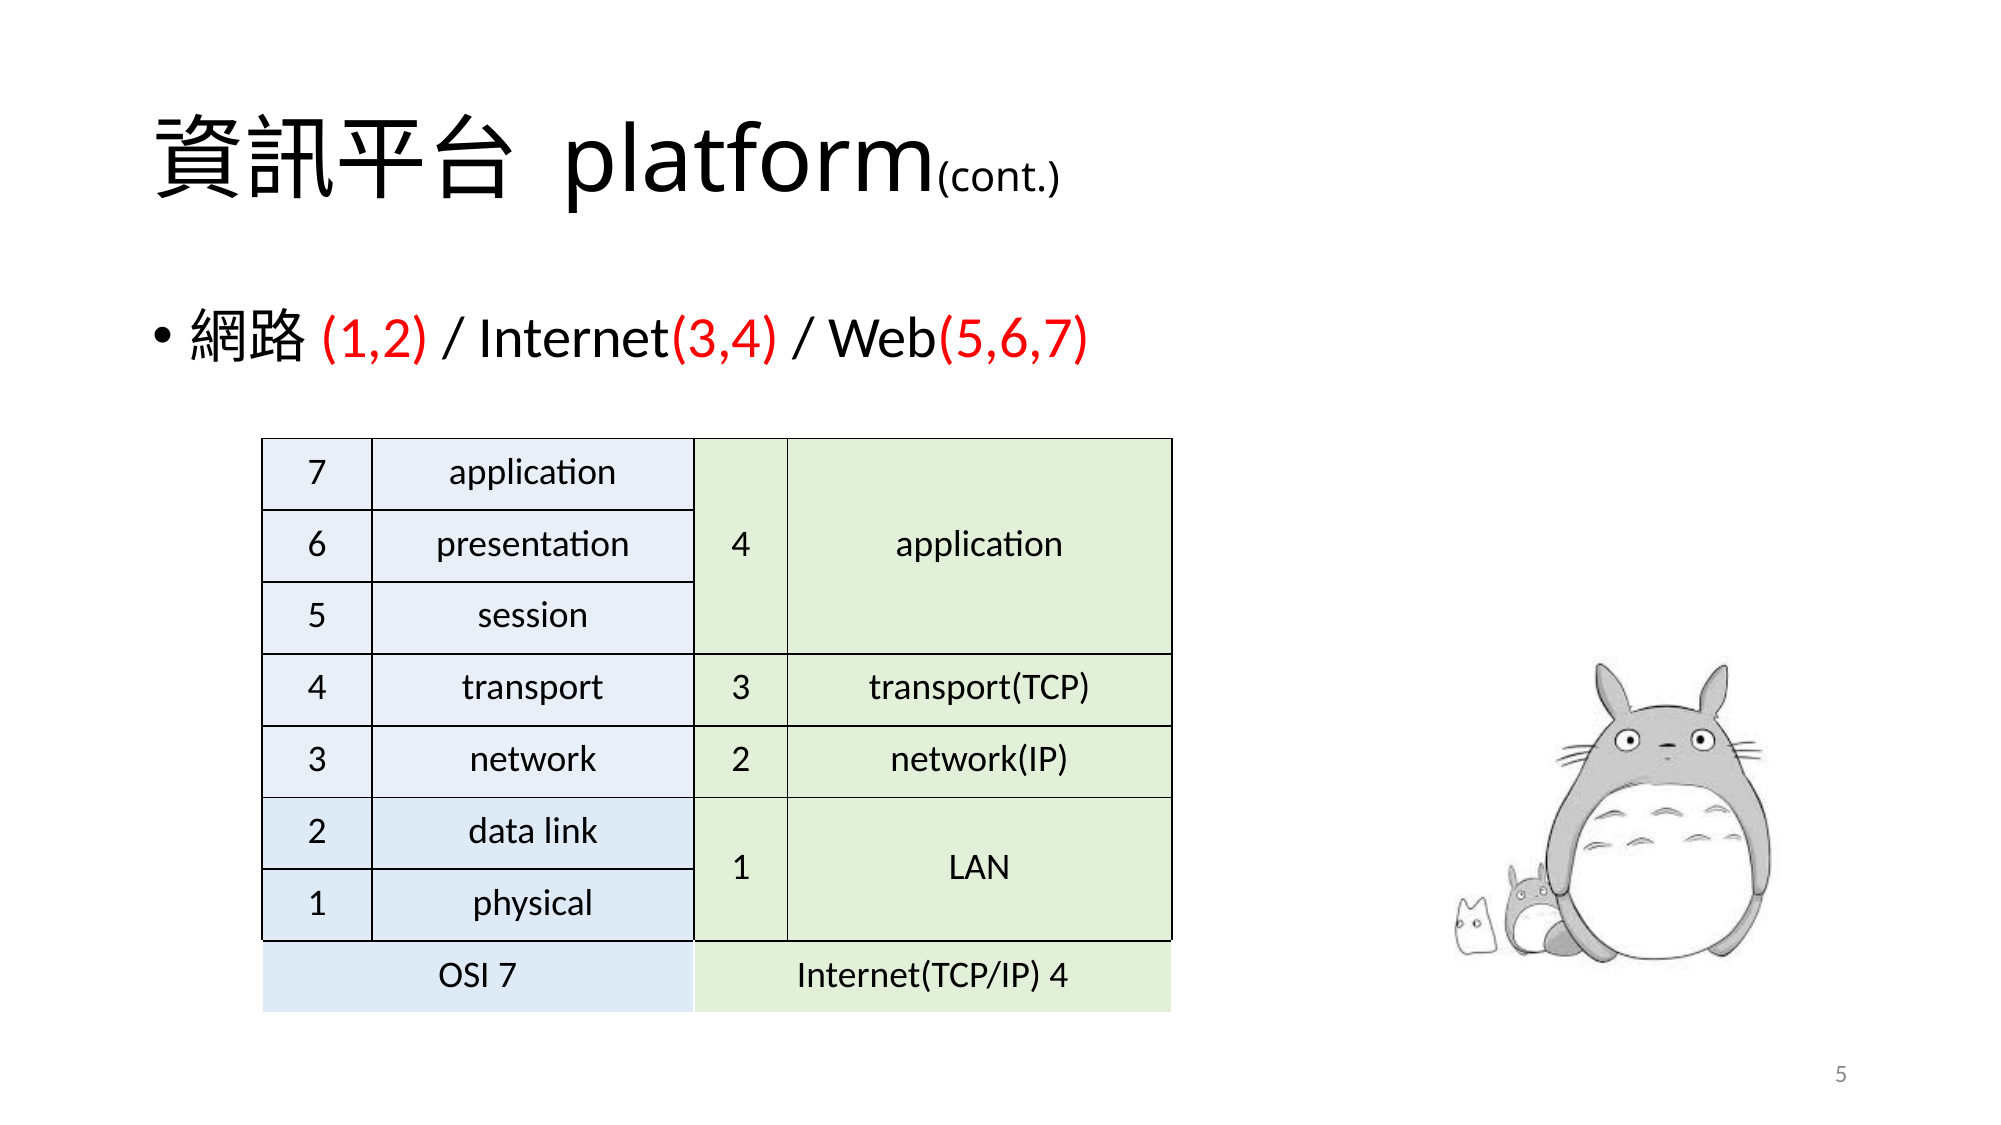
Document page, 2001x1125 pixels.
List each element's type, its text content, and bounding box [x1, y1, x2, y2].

table_cell OSI 7 [263, 942, 693, 1012]
table_cell presentation [373, 511, 693, 581]
table_header 7 [263, 439, 371, 509]
table_cell physical [373, 870, 693, 940]
table_cell 5 [263, 583, 371, 653]
list 網路(1,2) / Internet(3,4) / Web(5,6,7) [137, 299, 1863, 1014]
table_cell 1 [695, 798, 787, 940]
table_cell 3 [263, 727, 371, 797]
table_header application [788, 439, 1171, 653]
title 資訊平台 platform(cont.) [137, 52, 1863, 271]
picture [1430, 656, 1819, 974]
table_cell network [373, 727, 693, 797]
table_header application [373, 439, 693, 509]
table_header 4 [695, 439, 787, 653]
table_cell 3 [695, 655, 787, 725]
table_cell data link [373, 798, 693, 868]
table_cell 1 [263, 870, 371, 940]
table_cell LAN [788, 798, 1171, 940]
slide_number 5 [1412, 1042, 1863, 1103]
table_cell 2 [263, 798, 371, 868]
table_cell 4 [263, 655, 371, 725]
table_cell Internet(TCP/IP) 4 [695, 942, 1171, 1012]
table_cell session [373, 583, 693, 653]
table_cell 2 [695, 727, 787, 797]
table_cell transport [373, 655, 693, 725]
table_cell transport(TCP) [788, 655, 1171, 725]
table_cell network(IP) [788, 727, 1171, 797]
table_cell 6 [263, 511, 371, 581]
